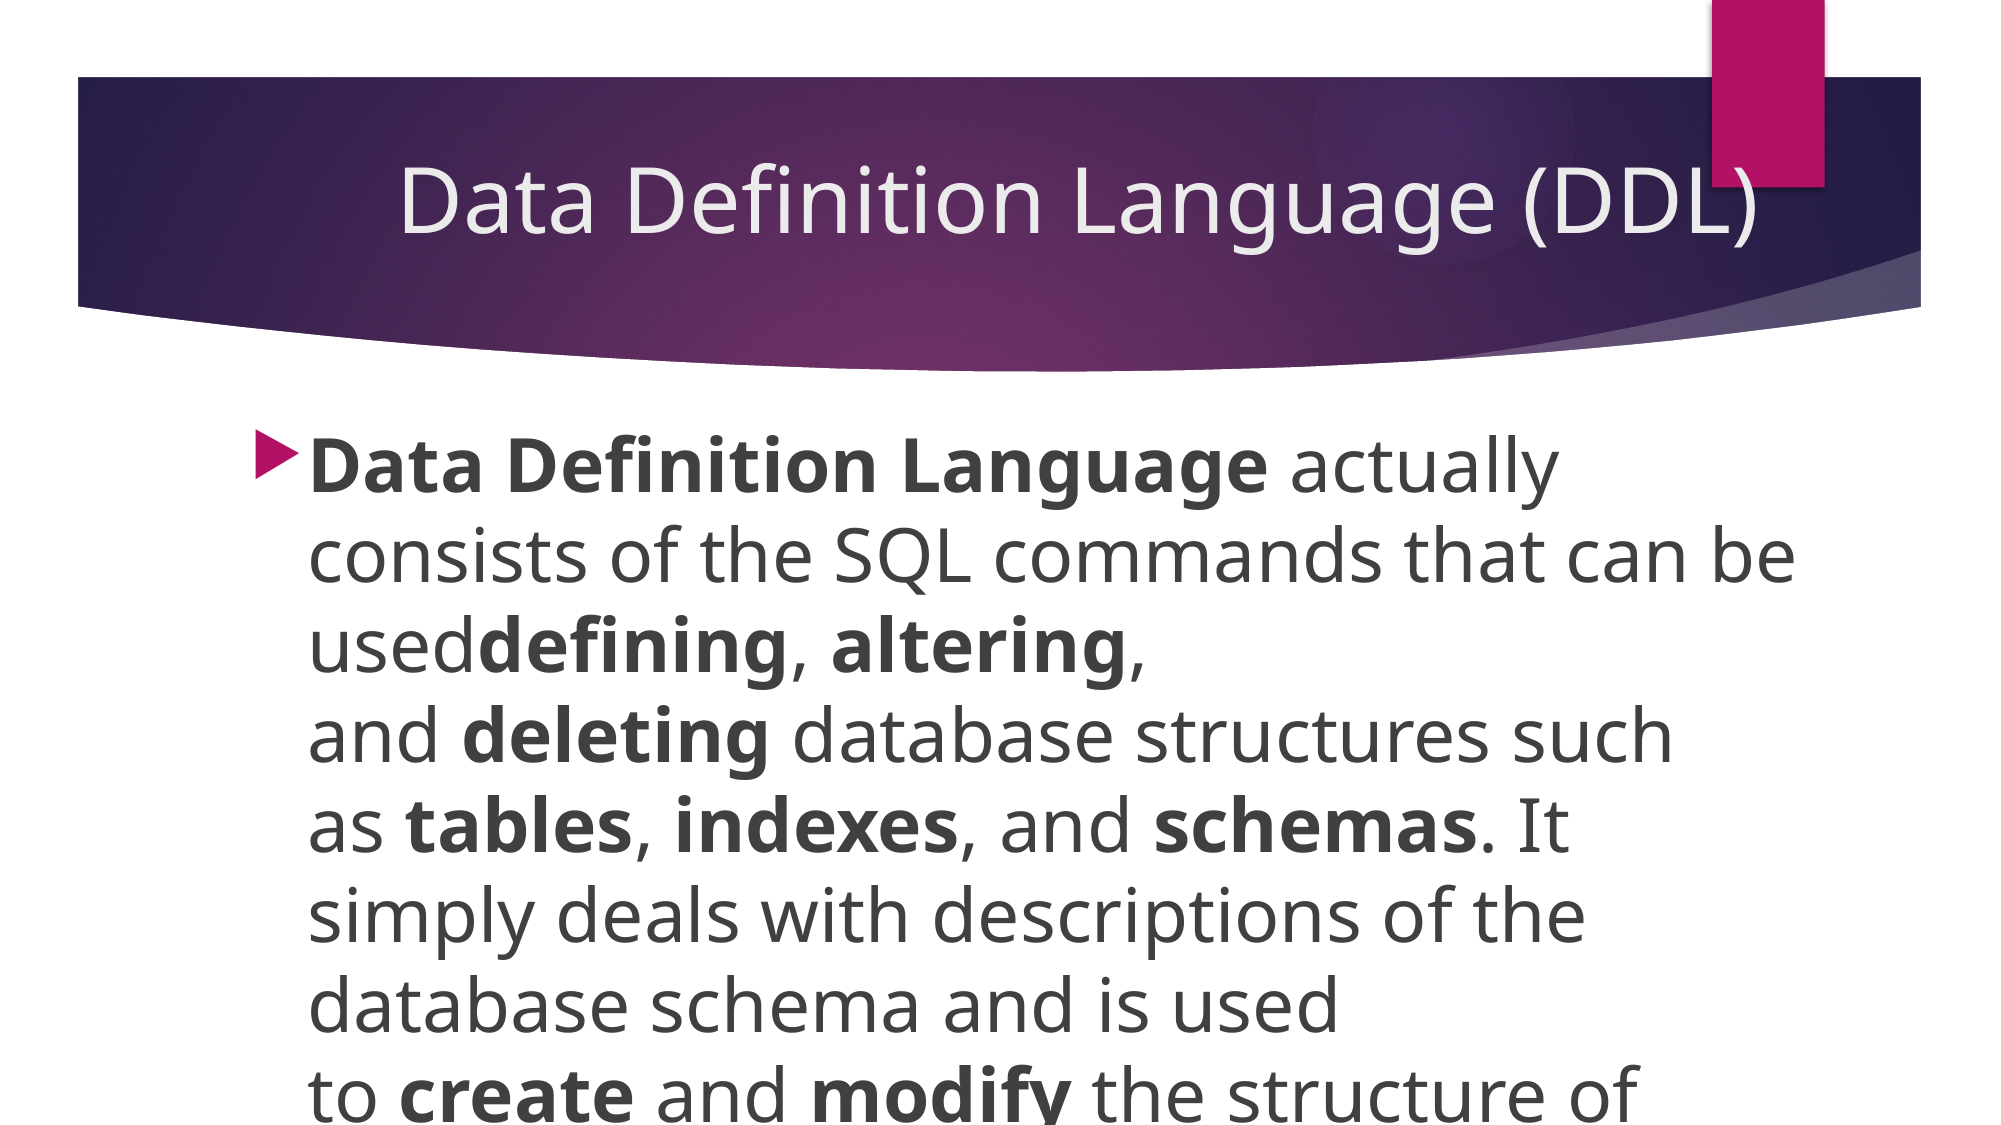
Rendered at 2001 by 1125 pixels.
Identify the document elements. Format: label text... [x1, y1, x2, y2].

title Data Definition Language (DDL) [381, 193, 1819, 310]
list Data Definition Language actually consists of the SQL commands that can be useddefining, altering, and deleting database structures such as tables, indexes, and schemas. It simply deals with descriptions of the database schema and is used to create and modify the structure of database objects in the database [235, 410, 1819, 972]
